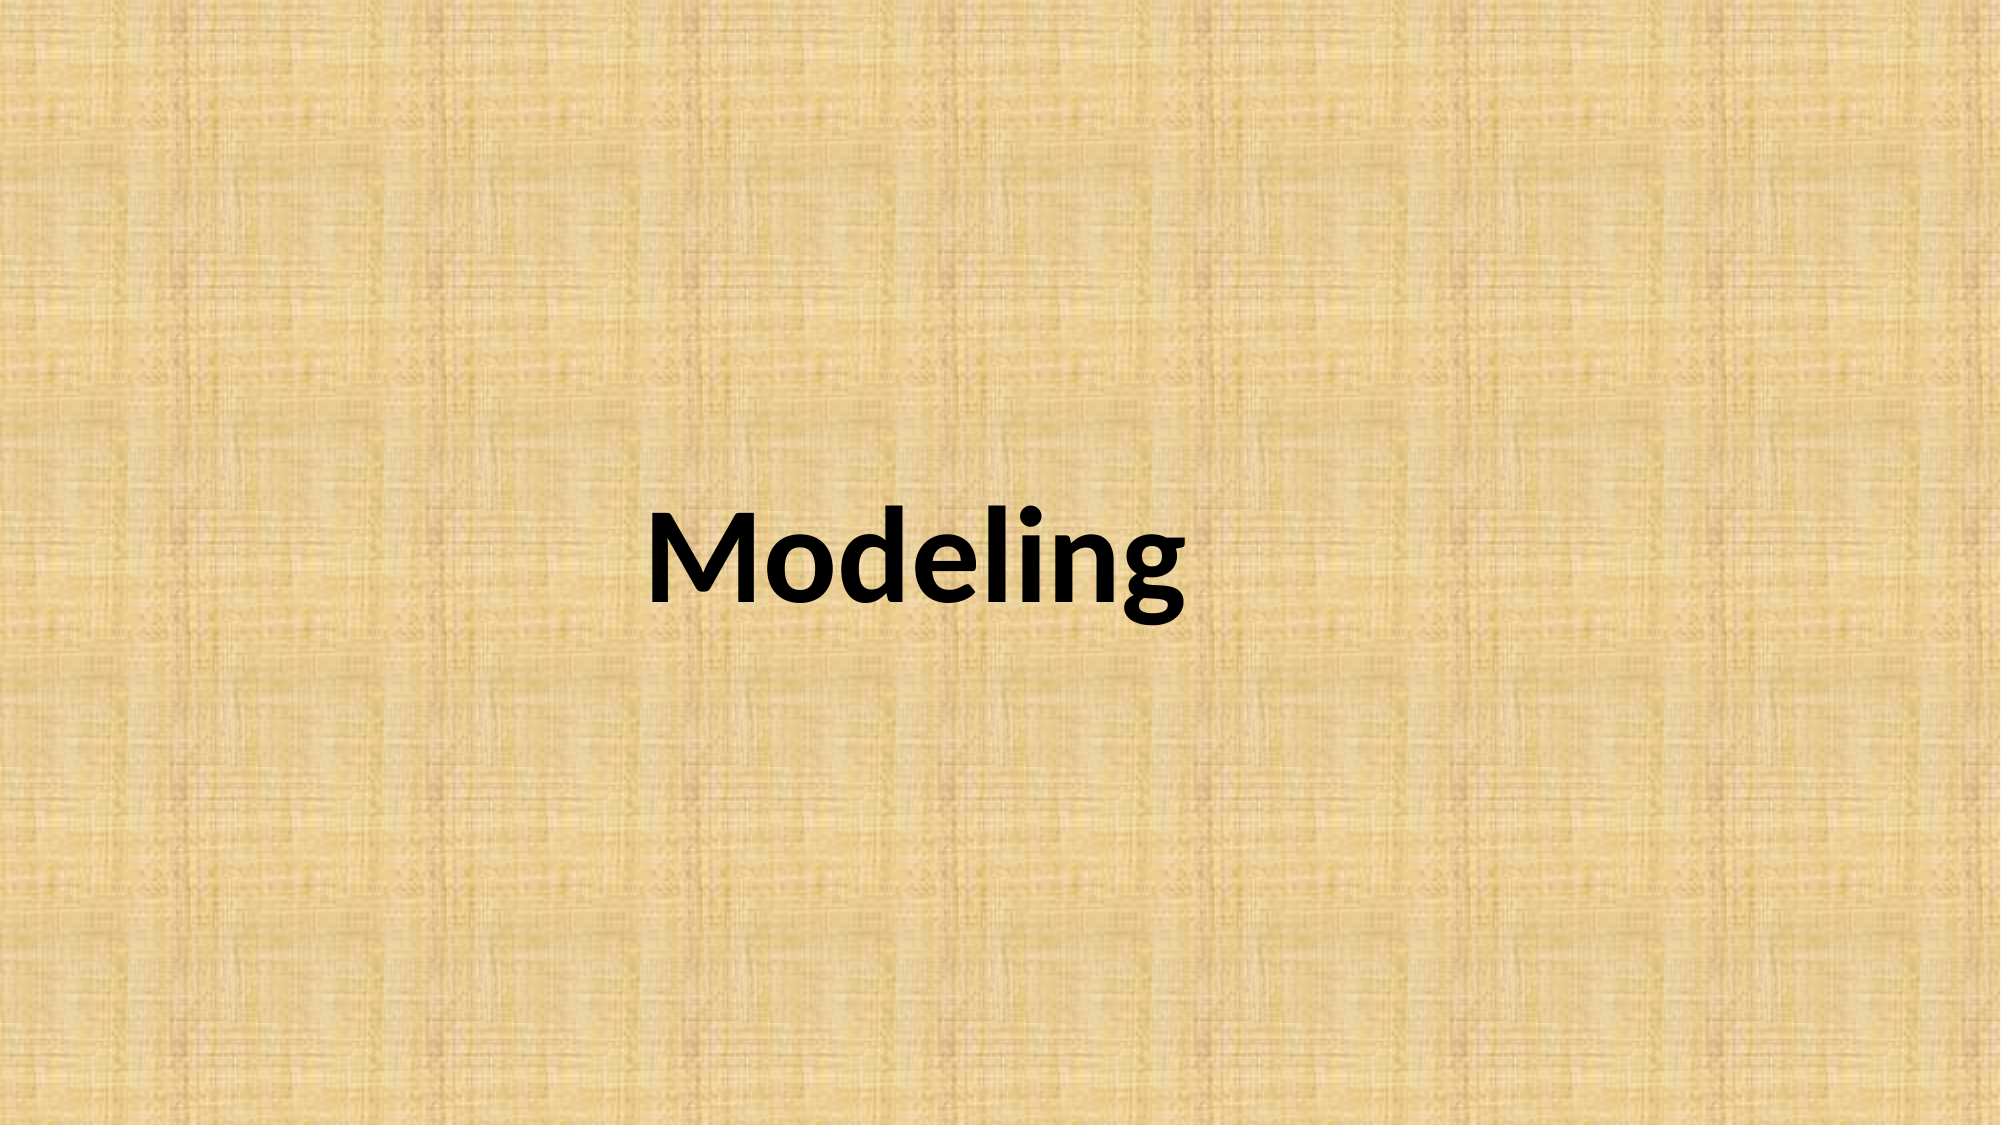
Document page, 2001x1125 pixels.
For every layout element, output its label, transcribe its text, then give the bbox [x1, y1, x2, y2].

text_box Modeling [629, 457, 1414, 637]
picture [0, 0, 2001, 1125]
